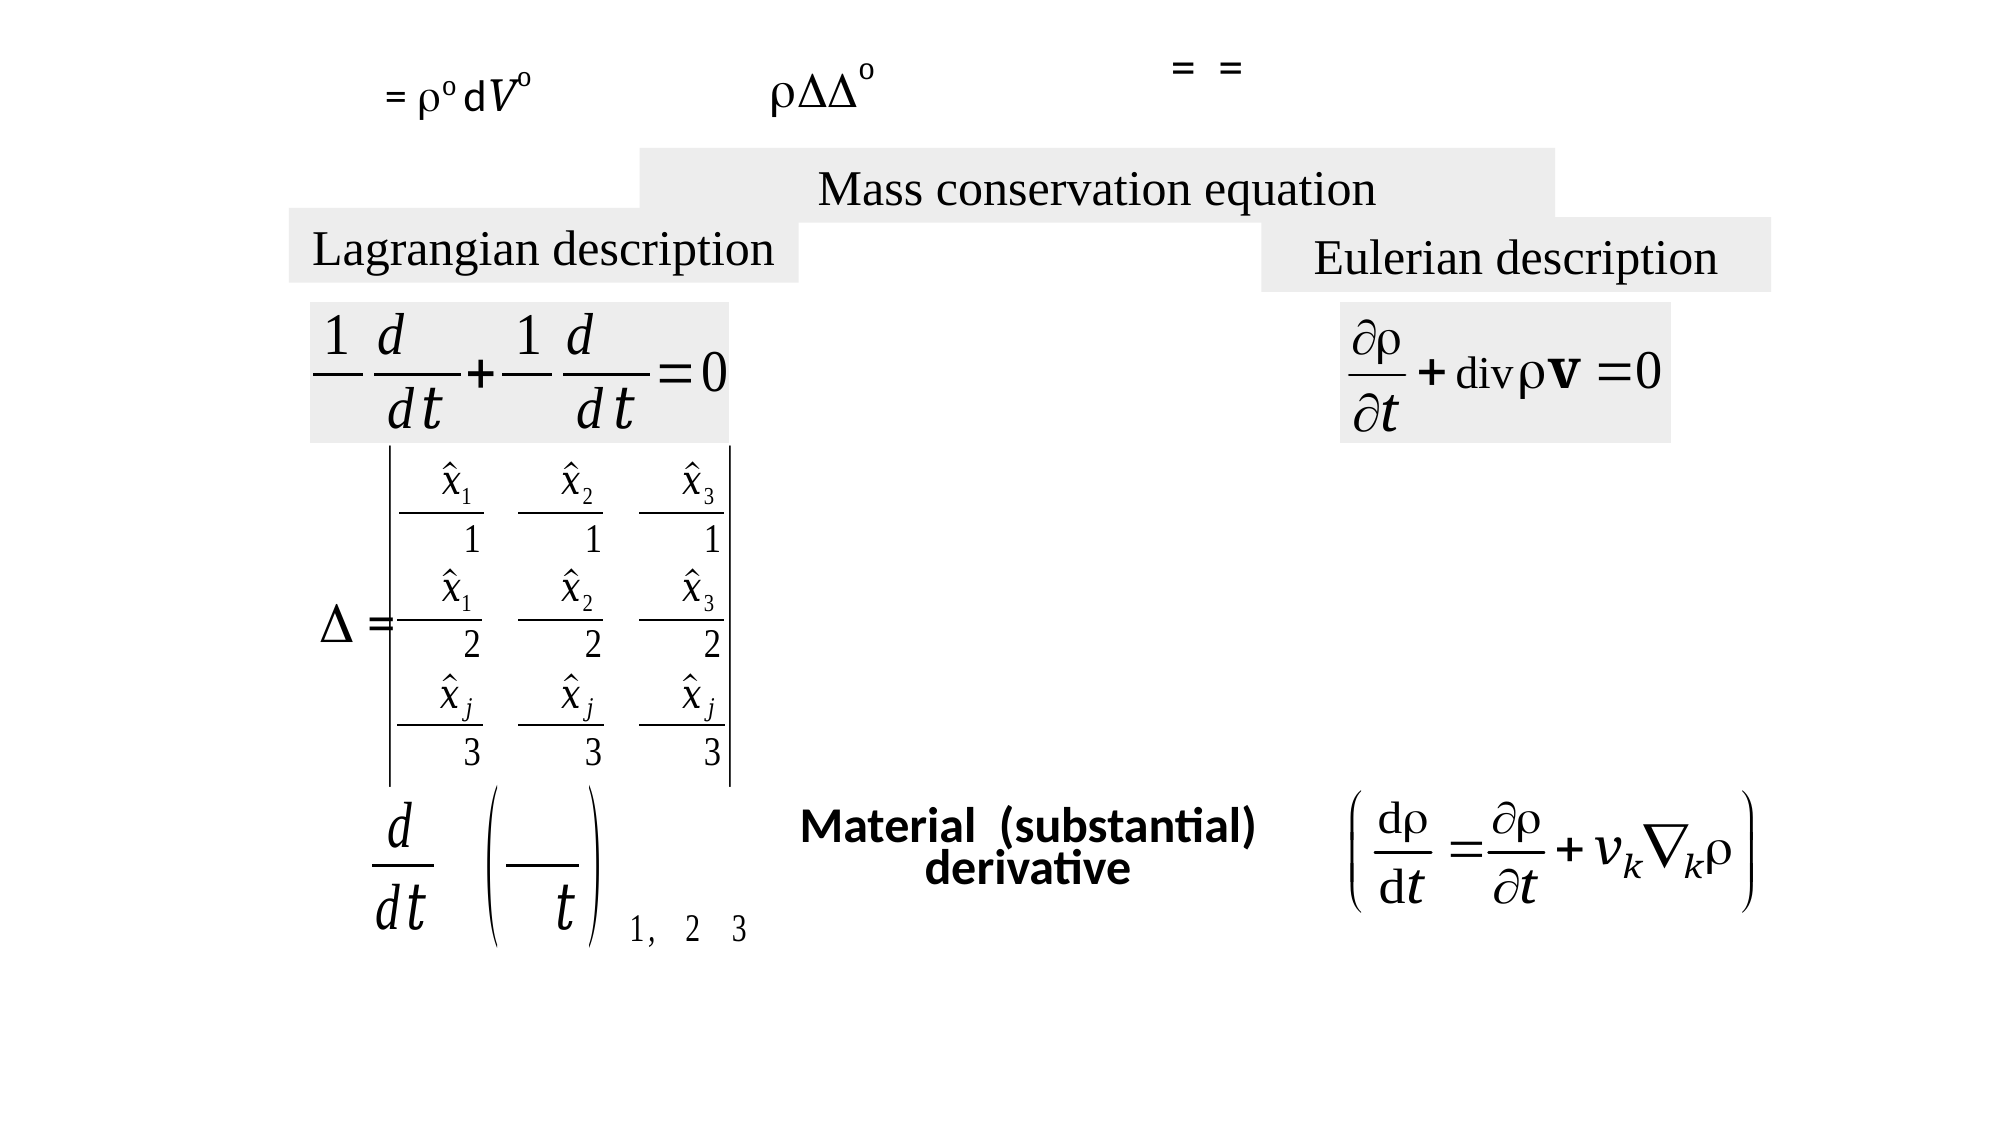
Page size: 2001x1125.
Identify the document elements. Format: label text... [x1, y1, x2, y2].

text_box Material (substantial) derivative [773, 801, 1283, 901]
text_box Mass conservation equation [639, 147, 1556, 223]
picture [1340, 302, 1671, 444]
picture [1339, 782, 1772, 923]
text_box Eulerian description [1261, 217, 1772, 292]
text_box Lagrangian description [288, 207, 799, 283]
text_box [293, 442, 738, 791]
